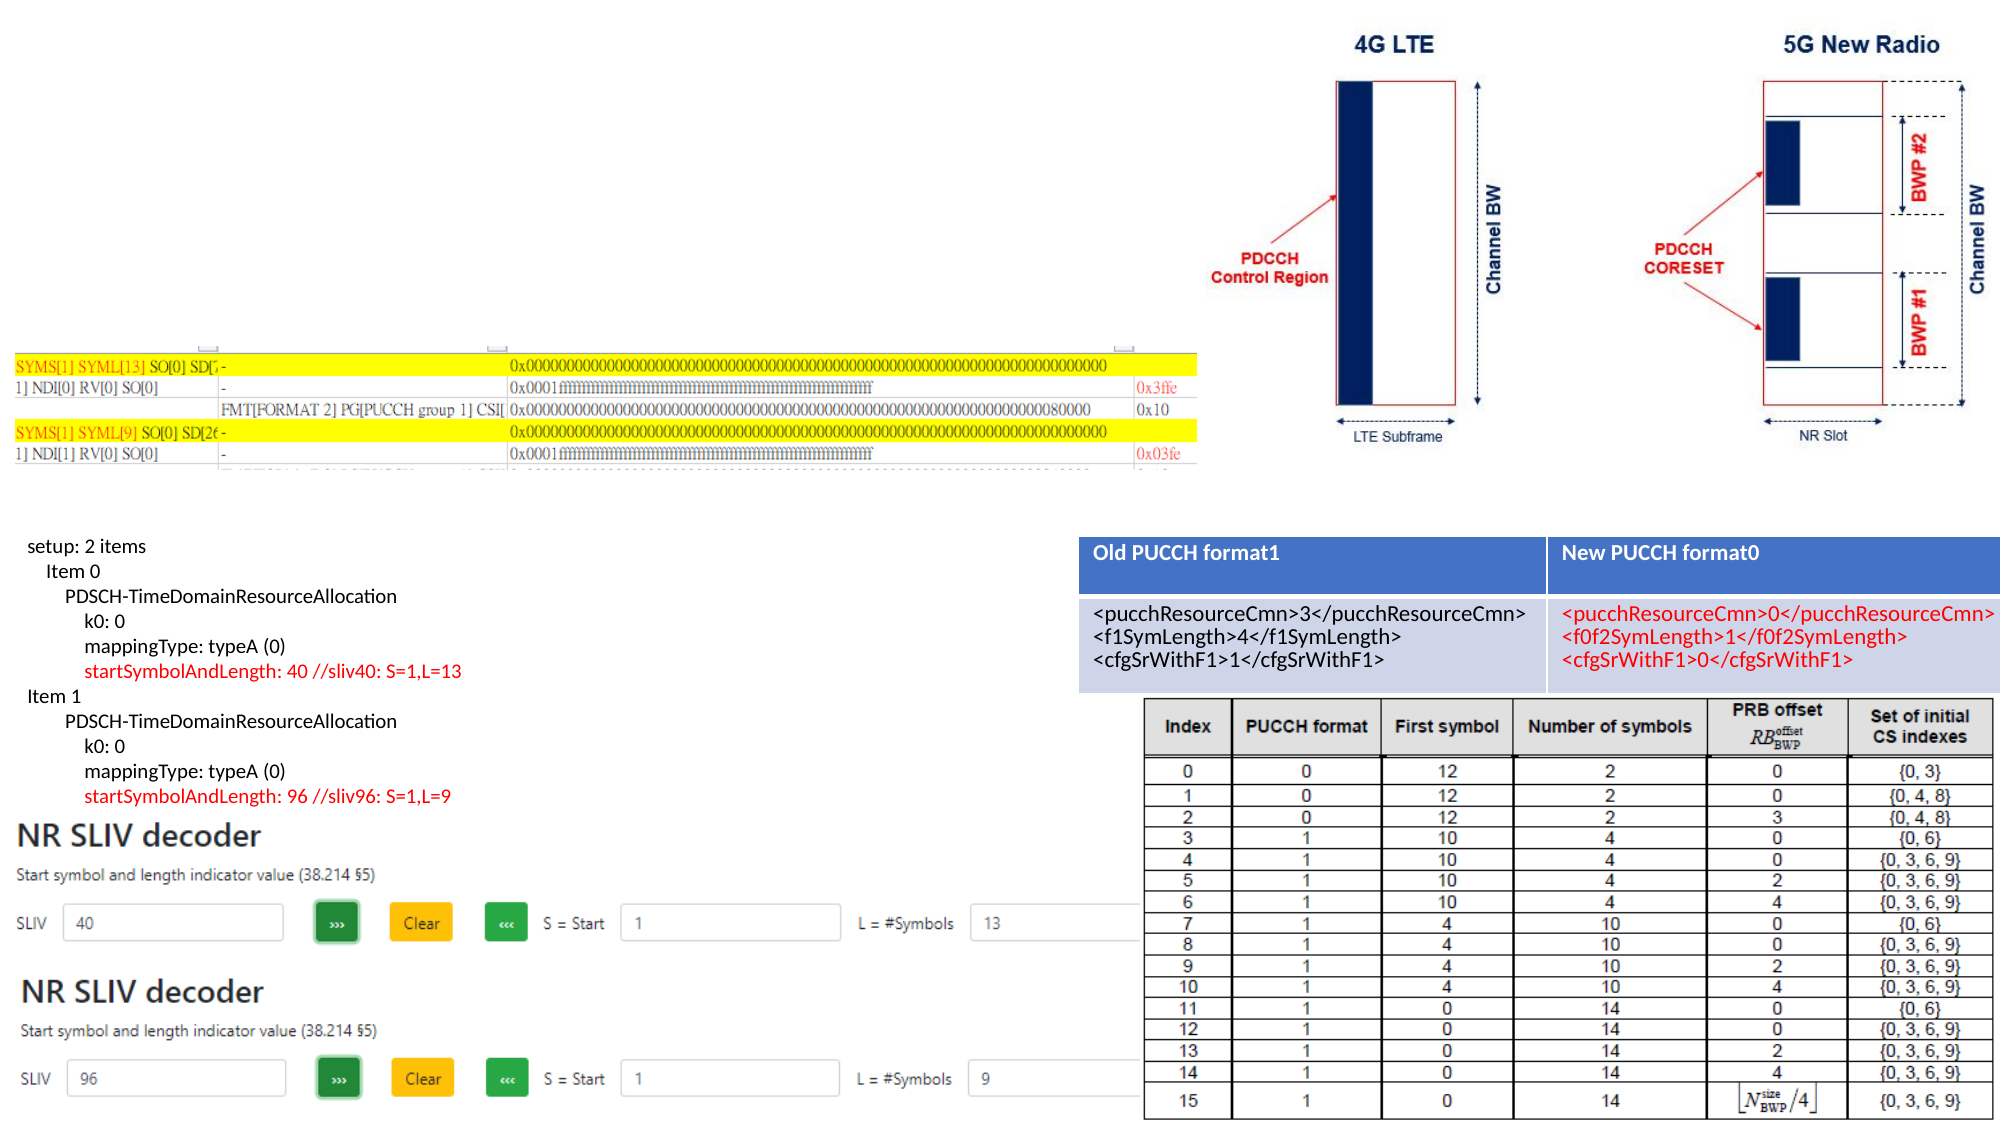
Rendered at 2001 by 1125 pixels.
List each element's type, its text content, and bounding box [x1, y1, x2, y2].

picture [12, 693, 2000, 1125]
table_header Old PUCCH format1 [1079, 537, 1546, 594]
table_header New PUCCH format0 [1548, 537, 2000, 594]
table_cell <pucchResourceCmn>3</pucchResourceCmn> <f1SymLength>4</f1SymLength> <cfgSrWithF1>1</cfgSrWithF1> [1079, 599, 1546, 693]
text_box setup: 2 items Item 0 PDSCH-TimeDomainResourceAllocation k0: 0 mappingType: typeA (0) startSymbolAndLength: 40 //sliv40: S=1,L=13 Item 1 PDSCH-TimeDomainResourceAllocation k0: 0 mappingType: typeA (0) startSymbolAndLength: 96 //sliv96: S=1,L=9 [12, 525, 507, 815]
picture [15, 346, 1197, 470]
picture [1205, 19, 2000, 457]
table_cell <pucchResourceCmn>0</pucchResourceCmn> <f0f2SymLength>1</f0f2SymLength> <cfgSrWithF1>0</cfgSrWithF1> [1548, 599, 2000, 693]
